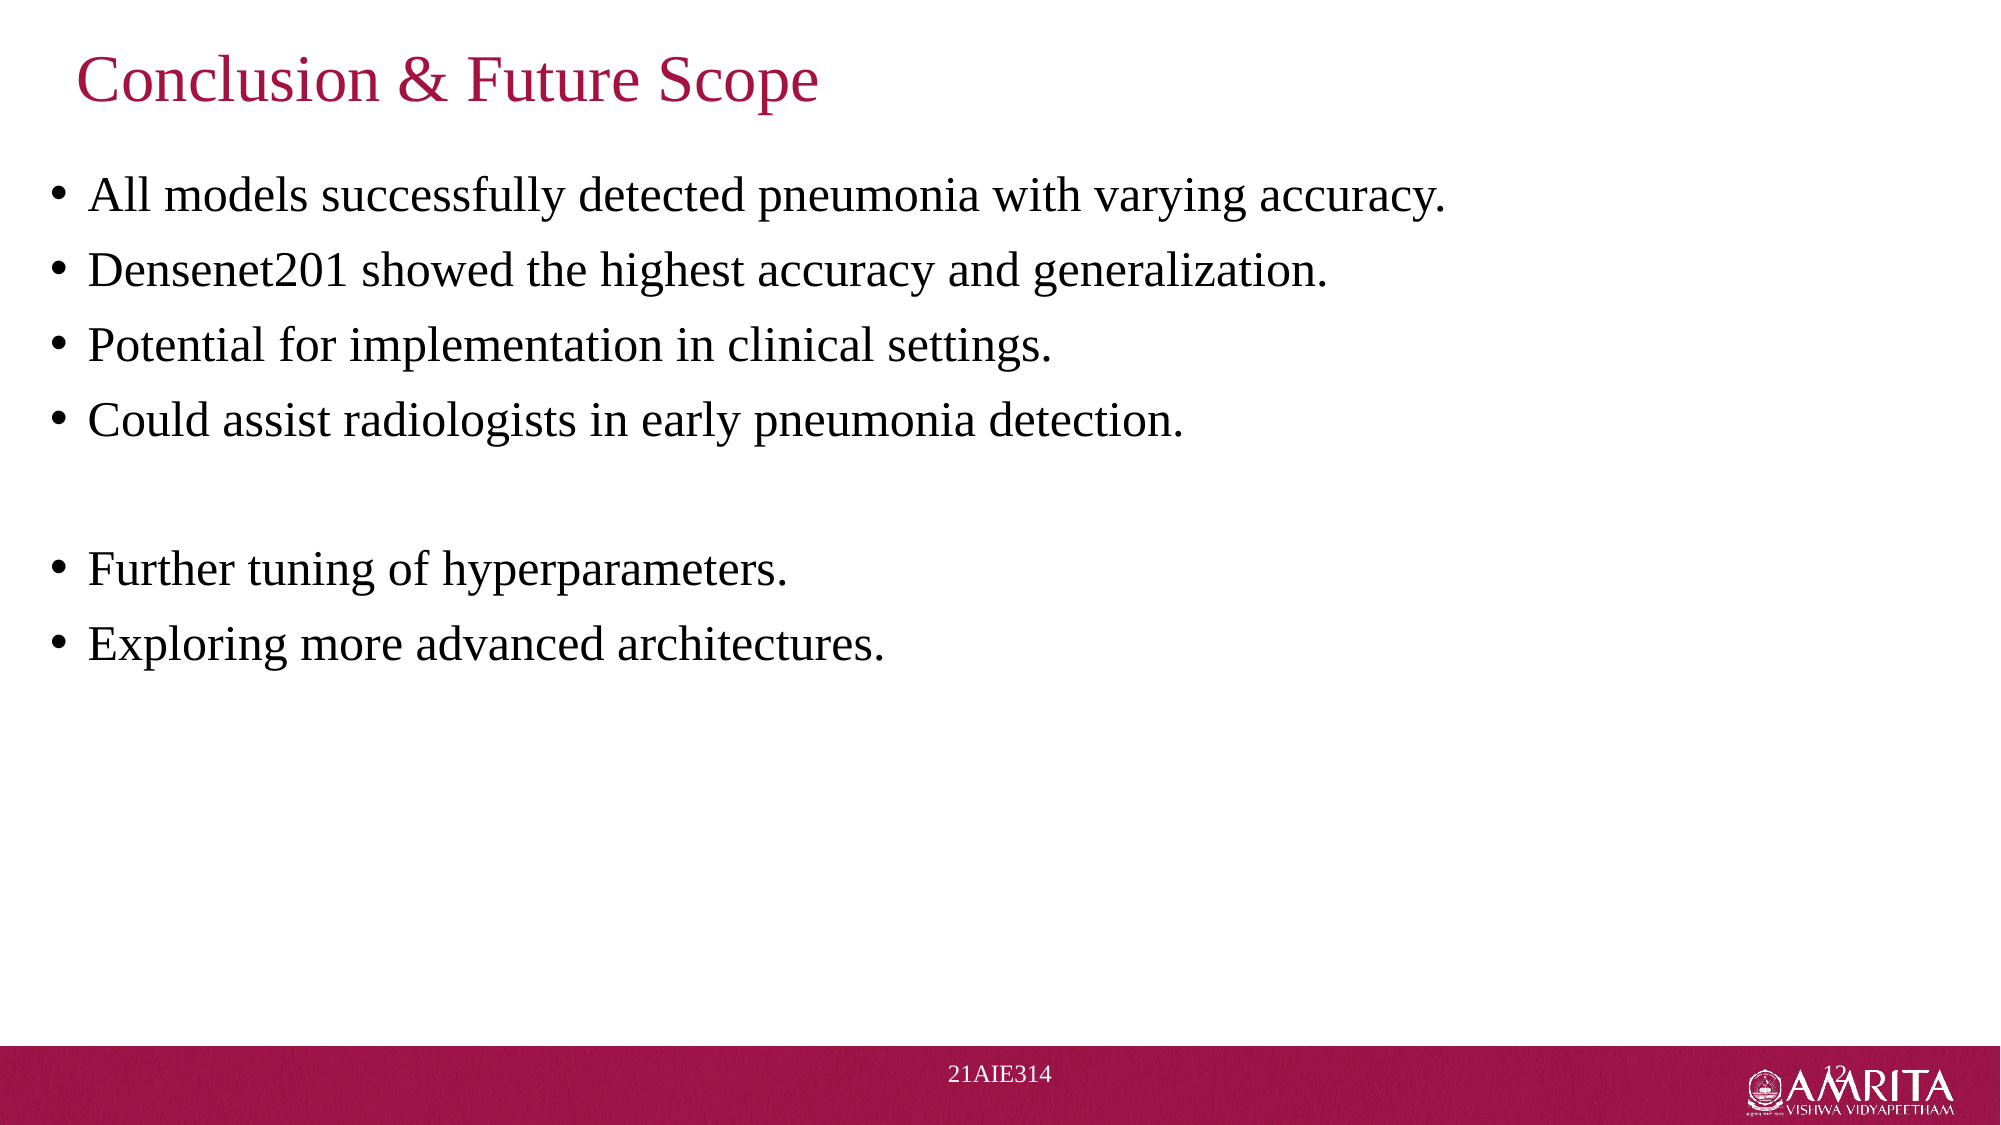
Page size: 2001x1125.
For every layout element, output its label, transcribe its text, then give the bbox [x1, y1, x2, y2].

list All models successfully detected pneumonia with varying accuracy. Densenet201 showed the highest accuracy and generalization. Potential for implementation in clinical settings. Could assist radiologists in early pneumonia detection. Further tuning of hyperparameters. Exploring more advanced architectures. [35, 161, 1912, 913]
slide_number 12 [1412, 1042, 1863, 1103]
picture [0, 1046, 2001, 1125]
title Conclusion & Future Scope [61, 78, 1939, 161]
footer 21AIE314 [662, 1042, 1338, 1103]
